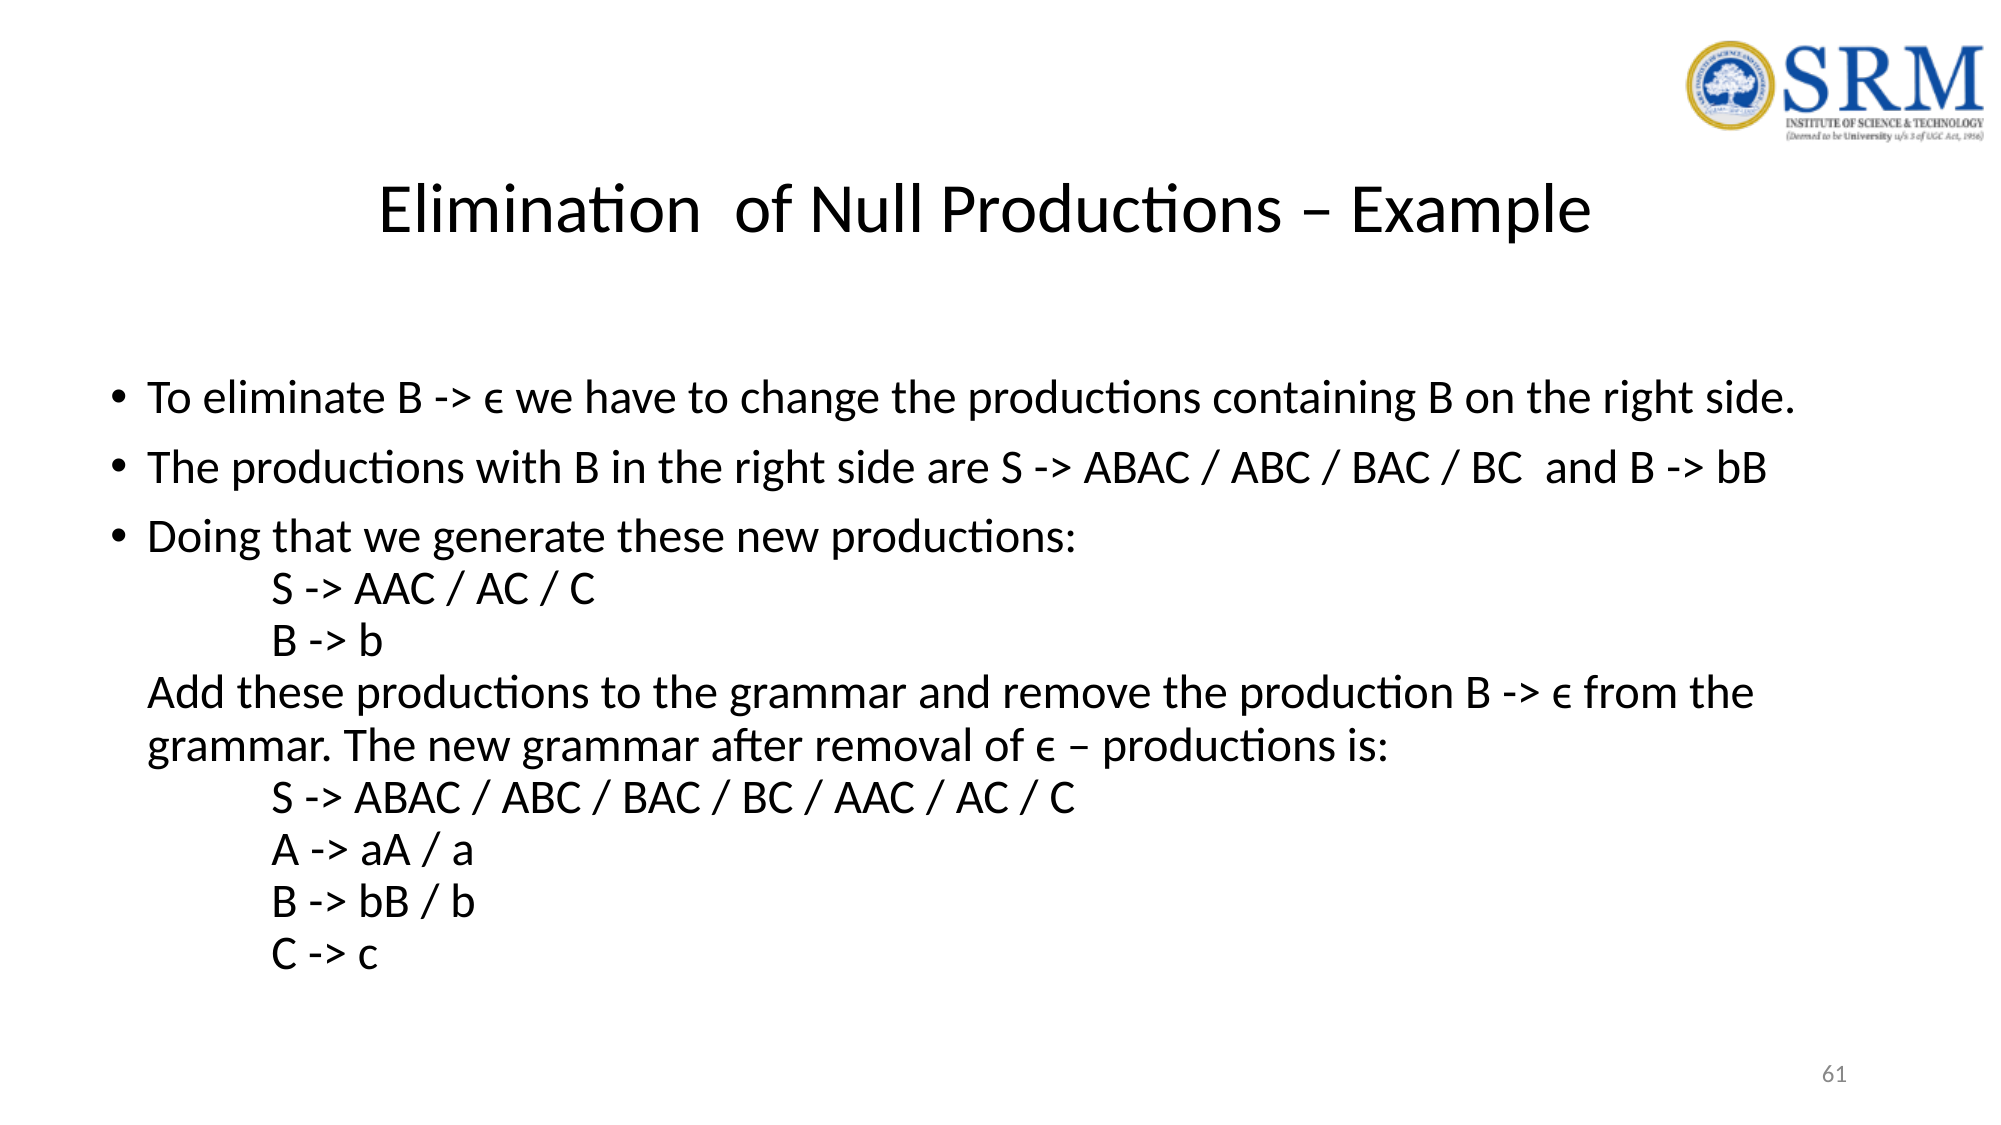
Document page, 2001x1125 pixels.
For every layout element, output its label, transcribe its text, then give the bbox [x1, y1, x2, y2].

title Elimination of Null Productions – Example [340, 155, 1634, 265]
list To eliminate B -> ϵ we have to change the productions containing B on the right side. The productions with B in the right side are S -> ABAC / ABC / BAC / BC and B -> bB Doing that we generate these new productions: S -> AAC / AC / C B -> b Add these productions to the grammar and remove the production B -> ϵ from the grammar. The new grammar after removal of ϵ – productions is: S -> ABAC / ABC / BAC / BC / AAC / AC / C A -> aA / a B -> bB / b C -> c [95, 364, 1881, 1001]
picture [1674, 0, 1993, 182]
slide_number 61 [1412, 1042, 1863, 1103]
